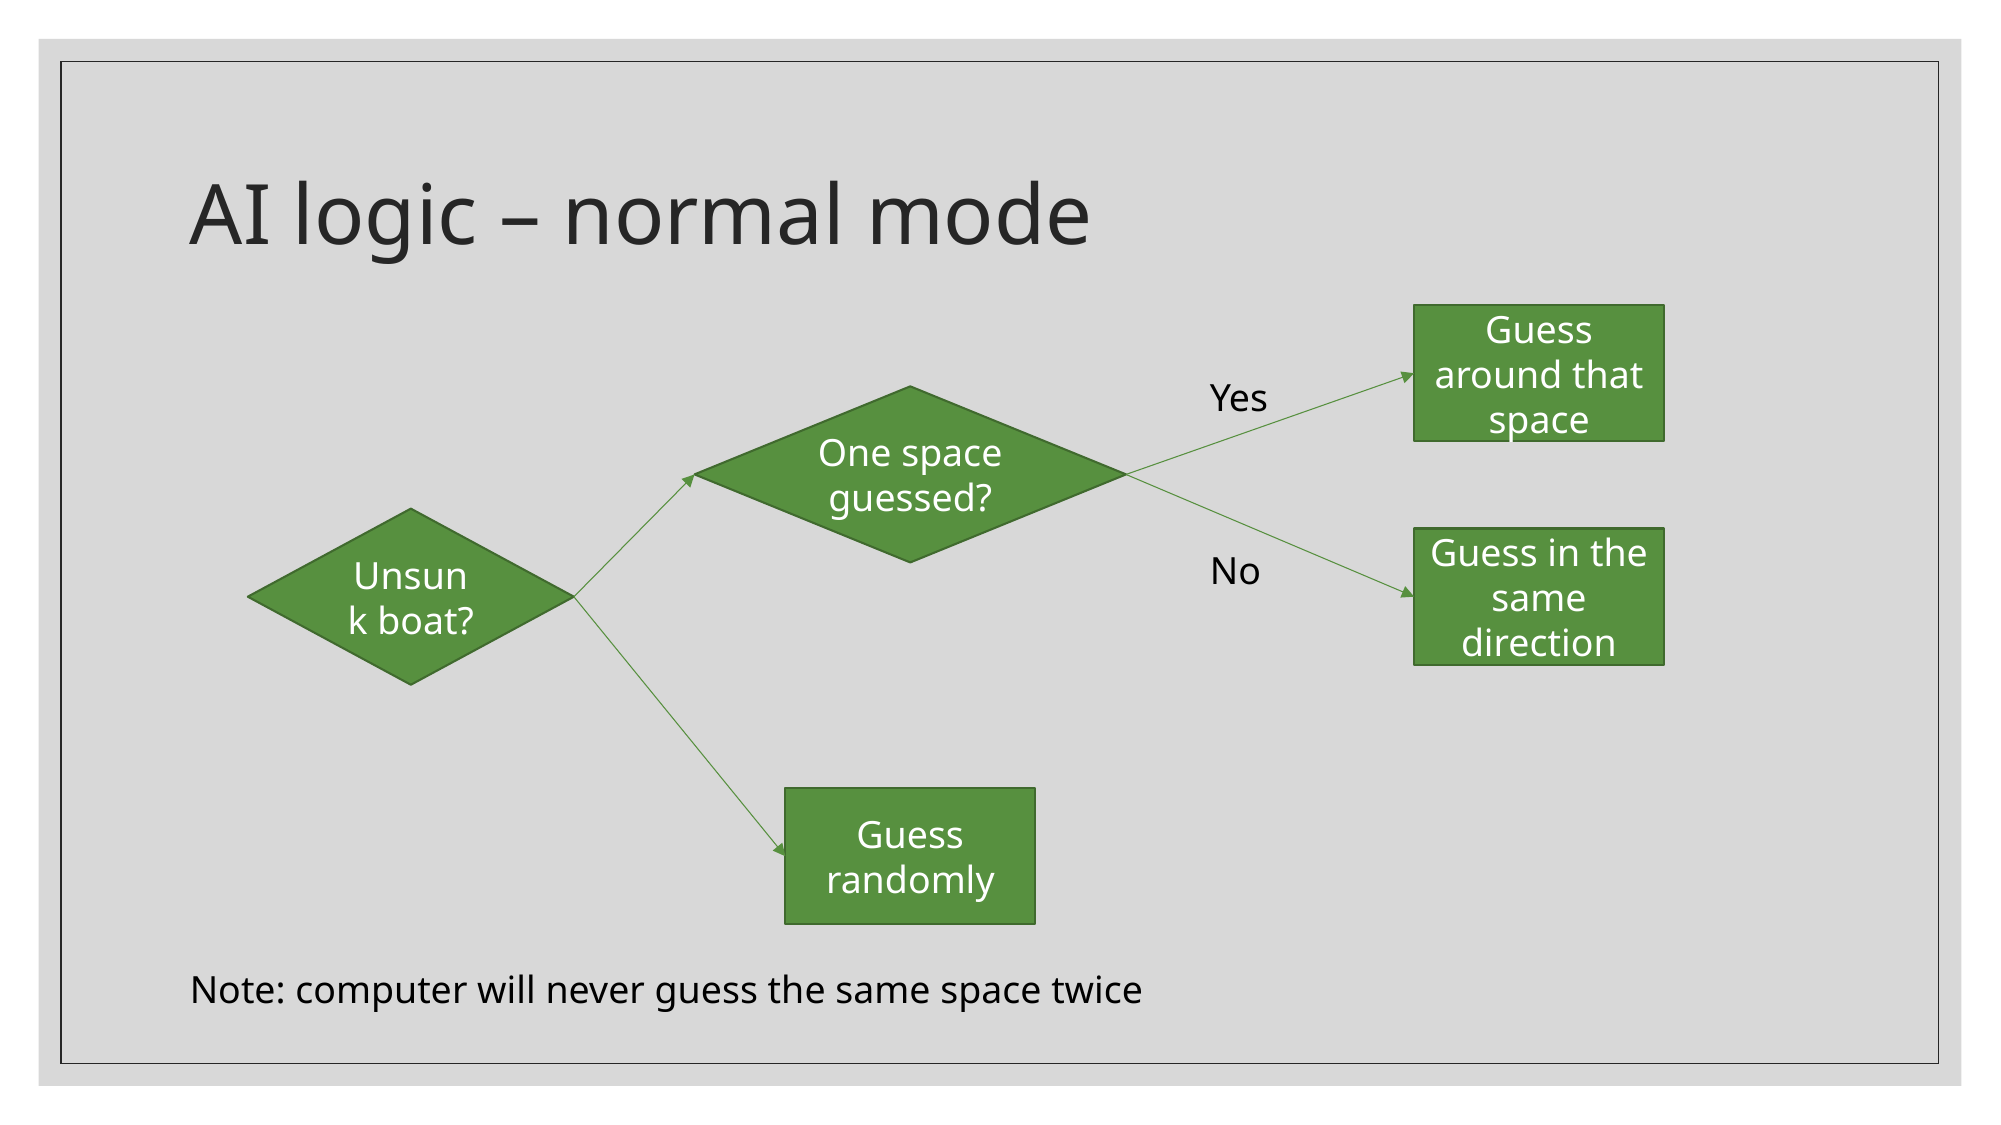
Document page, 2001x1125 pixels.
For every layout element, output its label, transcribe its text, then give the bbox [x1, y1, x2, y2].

title AI logic – normal mode [174, 105, 1825, 331]
text_box One space guessed? [697, 385, 1120, 564]
text_box Guess in the same direction [1413, 527, 1665, 666]
text_box Guess randomly [784, 787, 1036, 925]
text_box Note: computer will never guess the same space twice [174, 958, 1292, 1019]
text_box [573, 474, 695, 593]
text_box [573, 596, 786, 857]
text_box Unsunk boat? [246, 507, 568, 686]
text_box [1125, 373, 1415, 471]
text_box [1125, 474, 1415, 597]
text_box Guess around that space [1413, 304, 1665, 442]
